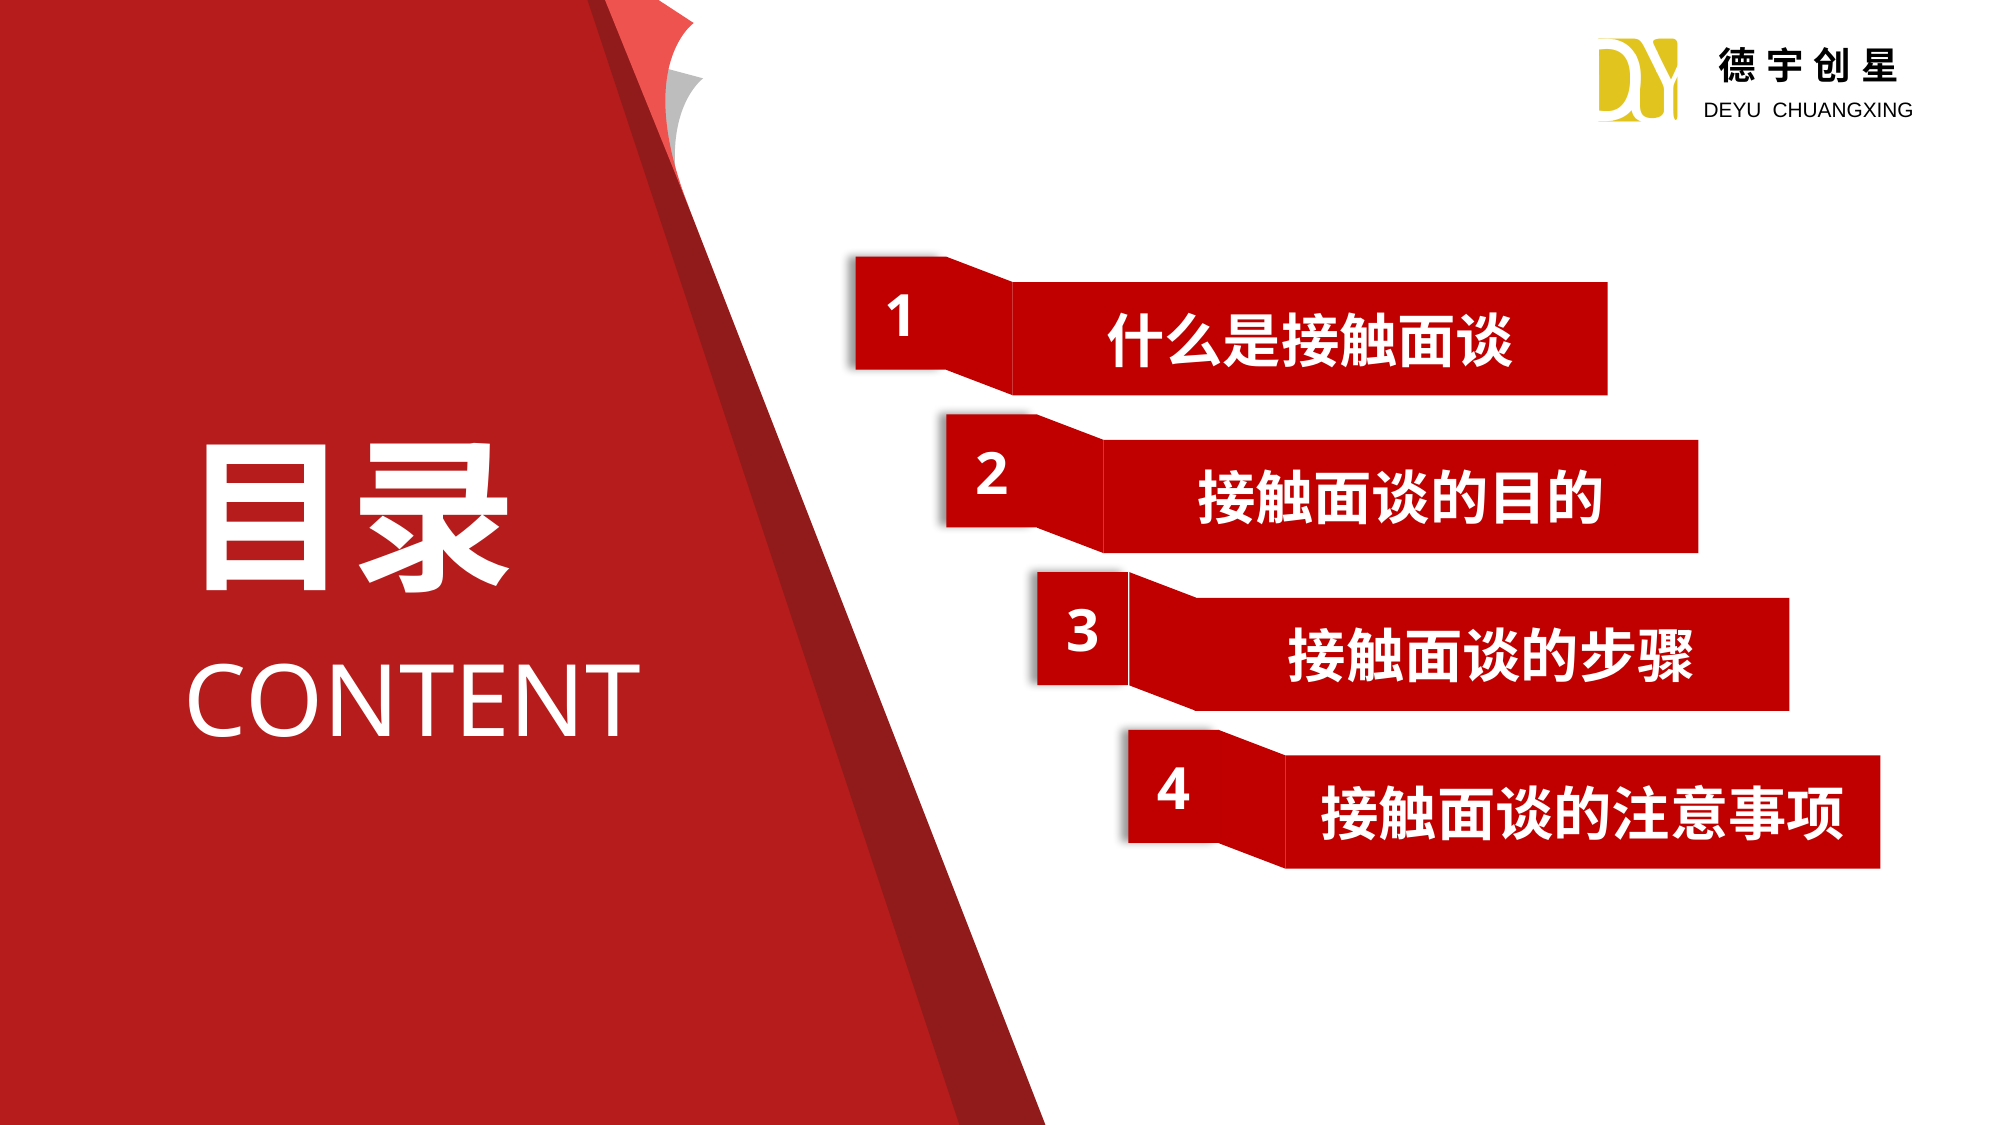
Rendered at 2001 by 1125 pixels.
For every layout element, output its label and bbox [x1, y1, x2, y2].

text_box [855, 256, 1881, 869]
